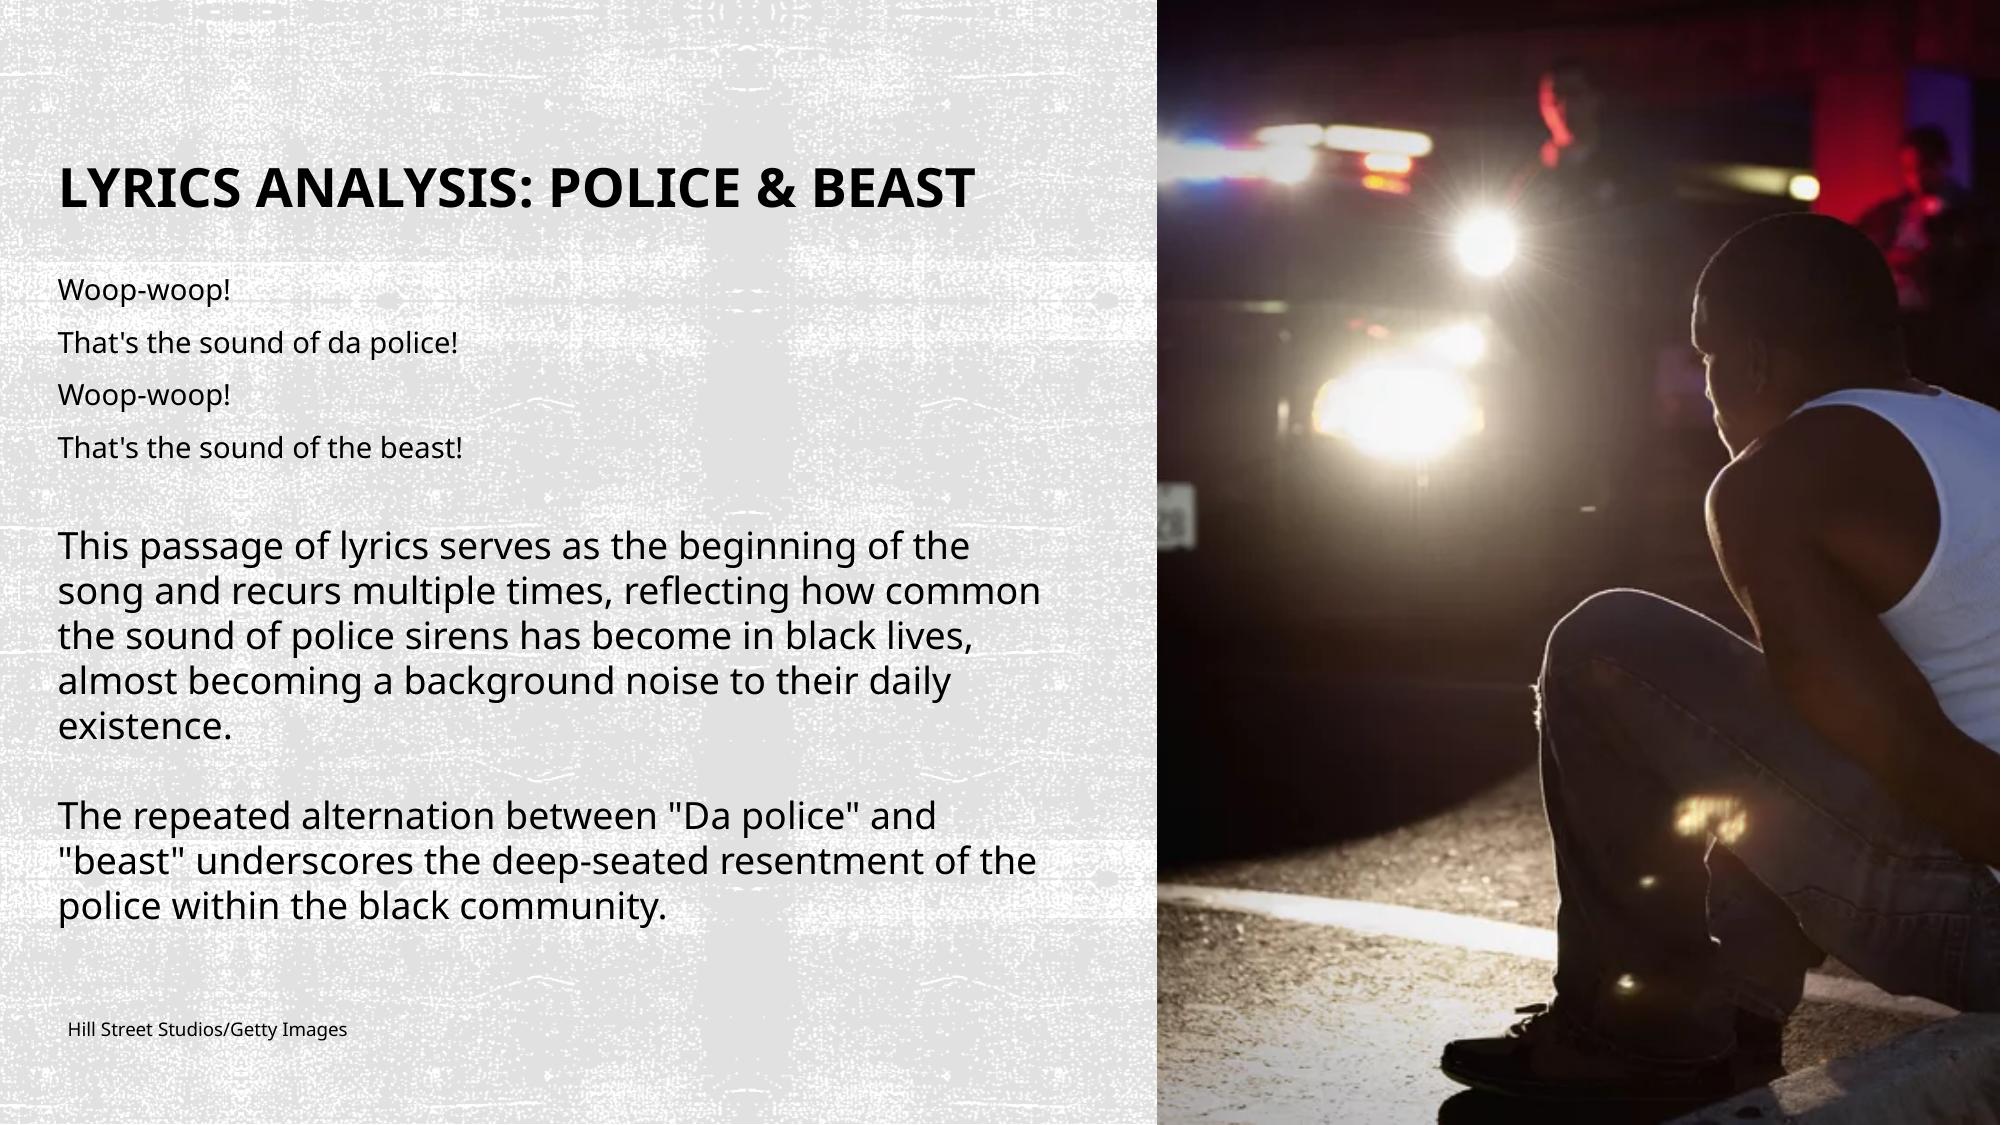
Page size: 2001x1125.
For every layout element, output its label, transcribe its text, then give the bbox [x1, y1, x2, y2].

title Lyrics Analysis: police & beast [42, 57, 1156, 322]
text_box This passage of lyrics serves as the beginning of the song and recurs multiple times, reflecting how common the sound of police sirens has become in black lives, almost becoming a background noise to their daily existence. The repeated alternation between "Da police" and "beast" underscores the deep-seated resentment of the police within the black community. [42, 514, 1061, 935]
text_box Woop-woop! That's the sound of da police! Woop-woop! That's the sound of the beast! [42, 246, 896, 472]
text_box Hill Street Studios/Getty Images [52, 1010, 363, 1048]
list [1157, 3, 1998, 1123]
picture [0, 0, 1156, 1125]
